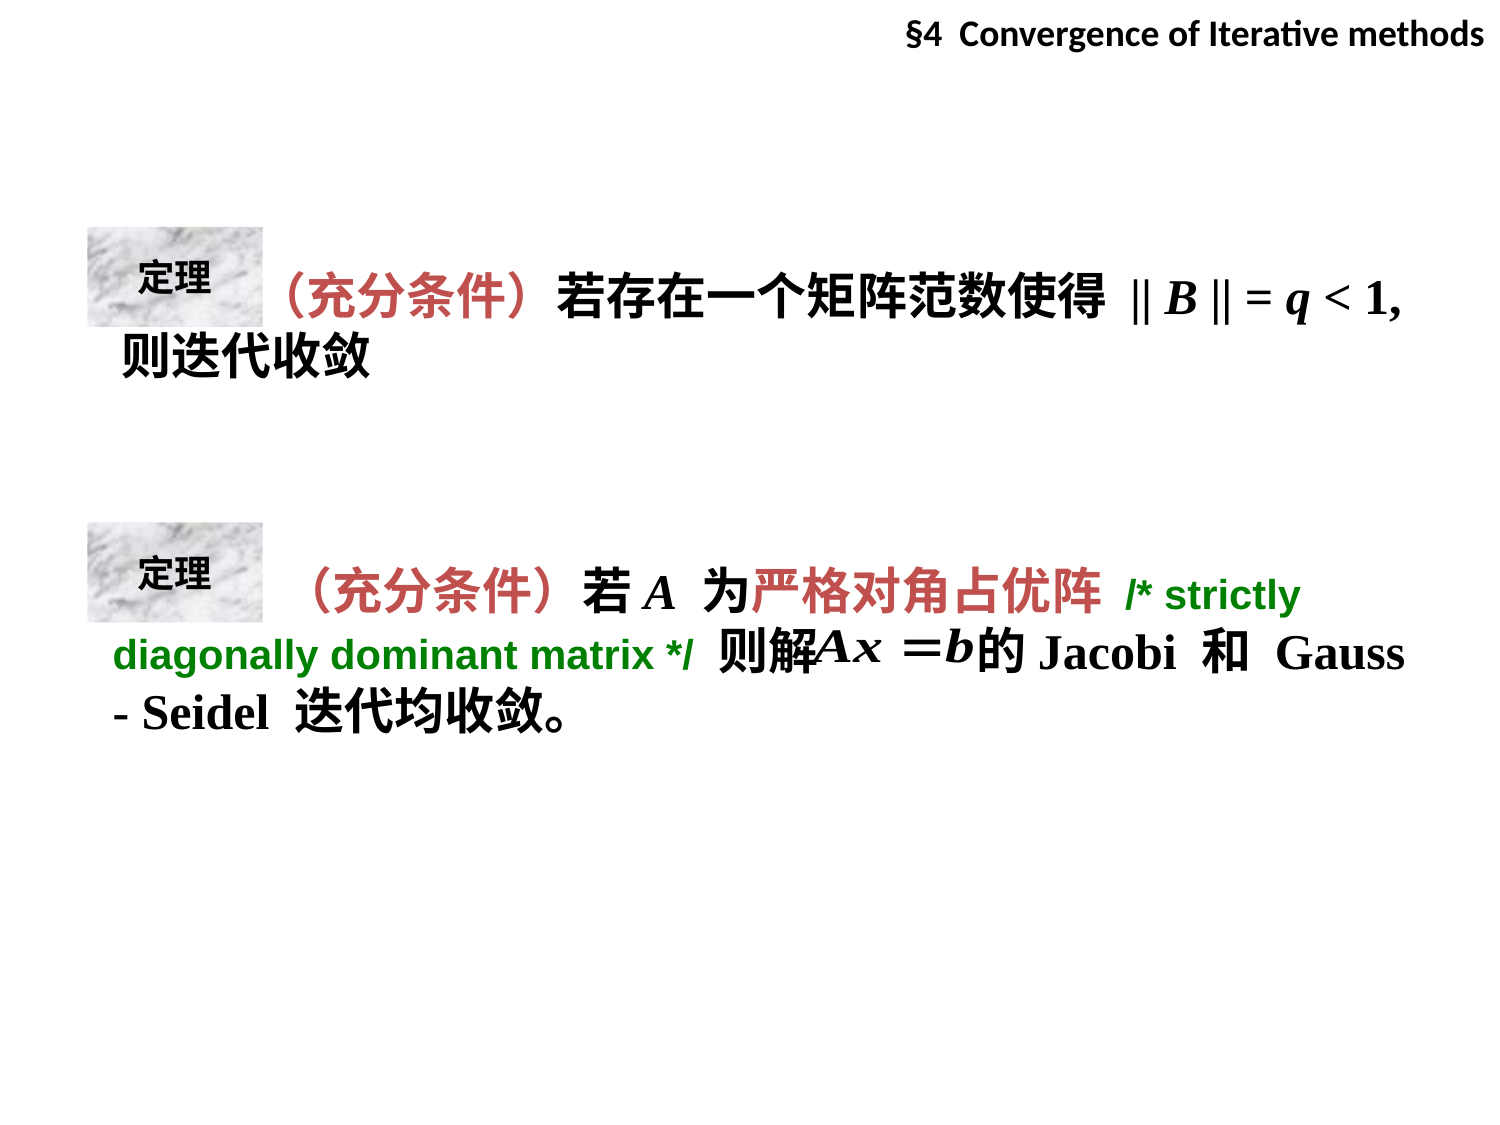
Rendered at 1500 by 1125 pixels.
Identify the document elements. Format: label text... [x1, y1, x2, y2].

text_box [87, 226, 1426, 386]
text_box §4 Convergence of Iterative methods [787, 0, 1500, 63]
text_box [87, 522, 1426, 740]
